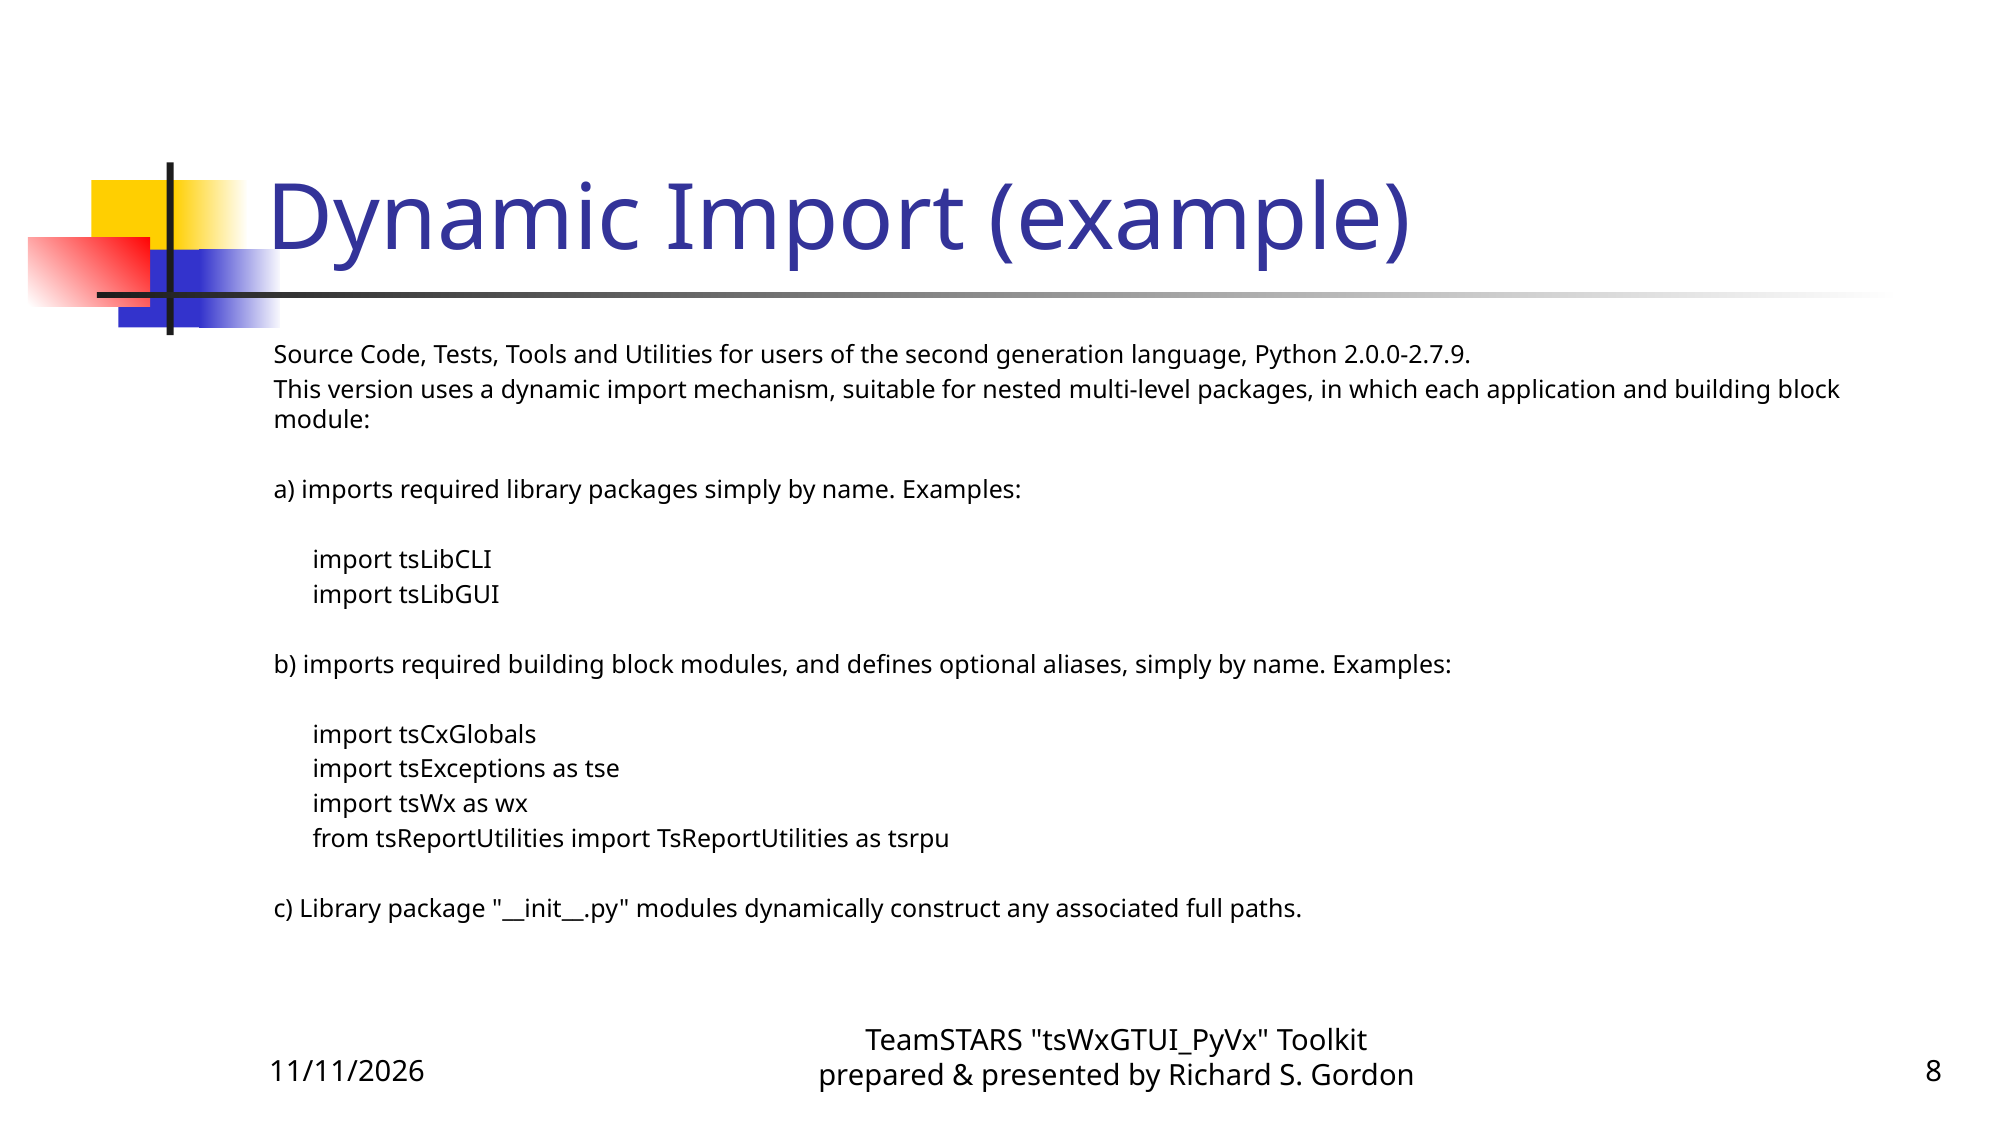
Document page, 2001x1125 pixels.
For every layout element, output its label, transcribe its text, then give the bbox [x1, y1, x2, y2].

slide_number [253, 1023, 672, 1100]
footer TeamSTARS "tsWxGTUI_PyVx" Toolkit prepared & presented by Richard S. Gordon [799, 1023, 1434, 1100]
title Dynamic Import (example) [251, 34, 1957, 276]
slide_number 8 [1540, 1023, 1958, 1100]
list Source Code, Tests, Tools and Utilities for users of the second generation language, Python 2.0.0-2.7.9. This version uses a dynamic import mechanism, suitable for nested multi-level packages, in which each application and building block module: a) imports required library packages simply by name. Examples: import tsLibCLI import tsLibGUI b) imports required building block modules, and defines optional aliases, simply by name. Examples: import tsCxGlobals import tsExceptions as tse import tsWx as wx from tsReportUtilities import TsReportUtilities as tsrpu c) Library package "__init__.py" modules dynamically construct any associated full paths. [258, 330, 1959, 1007]
